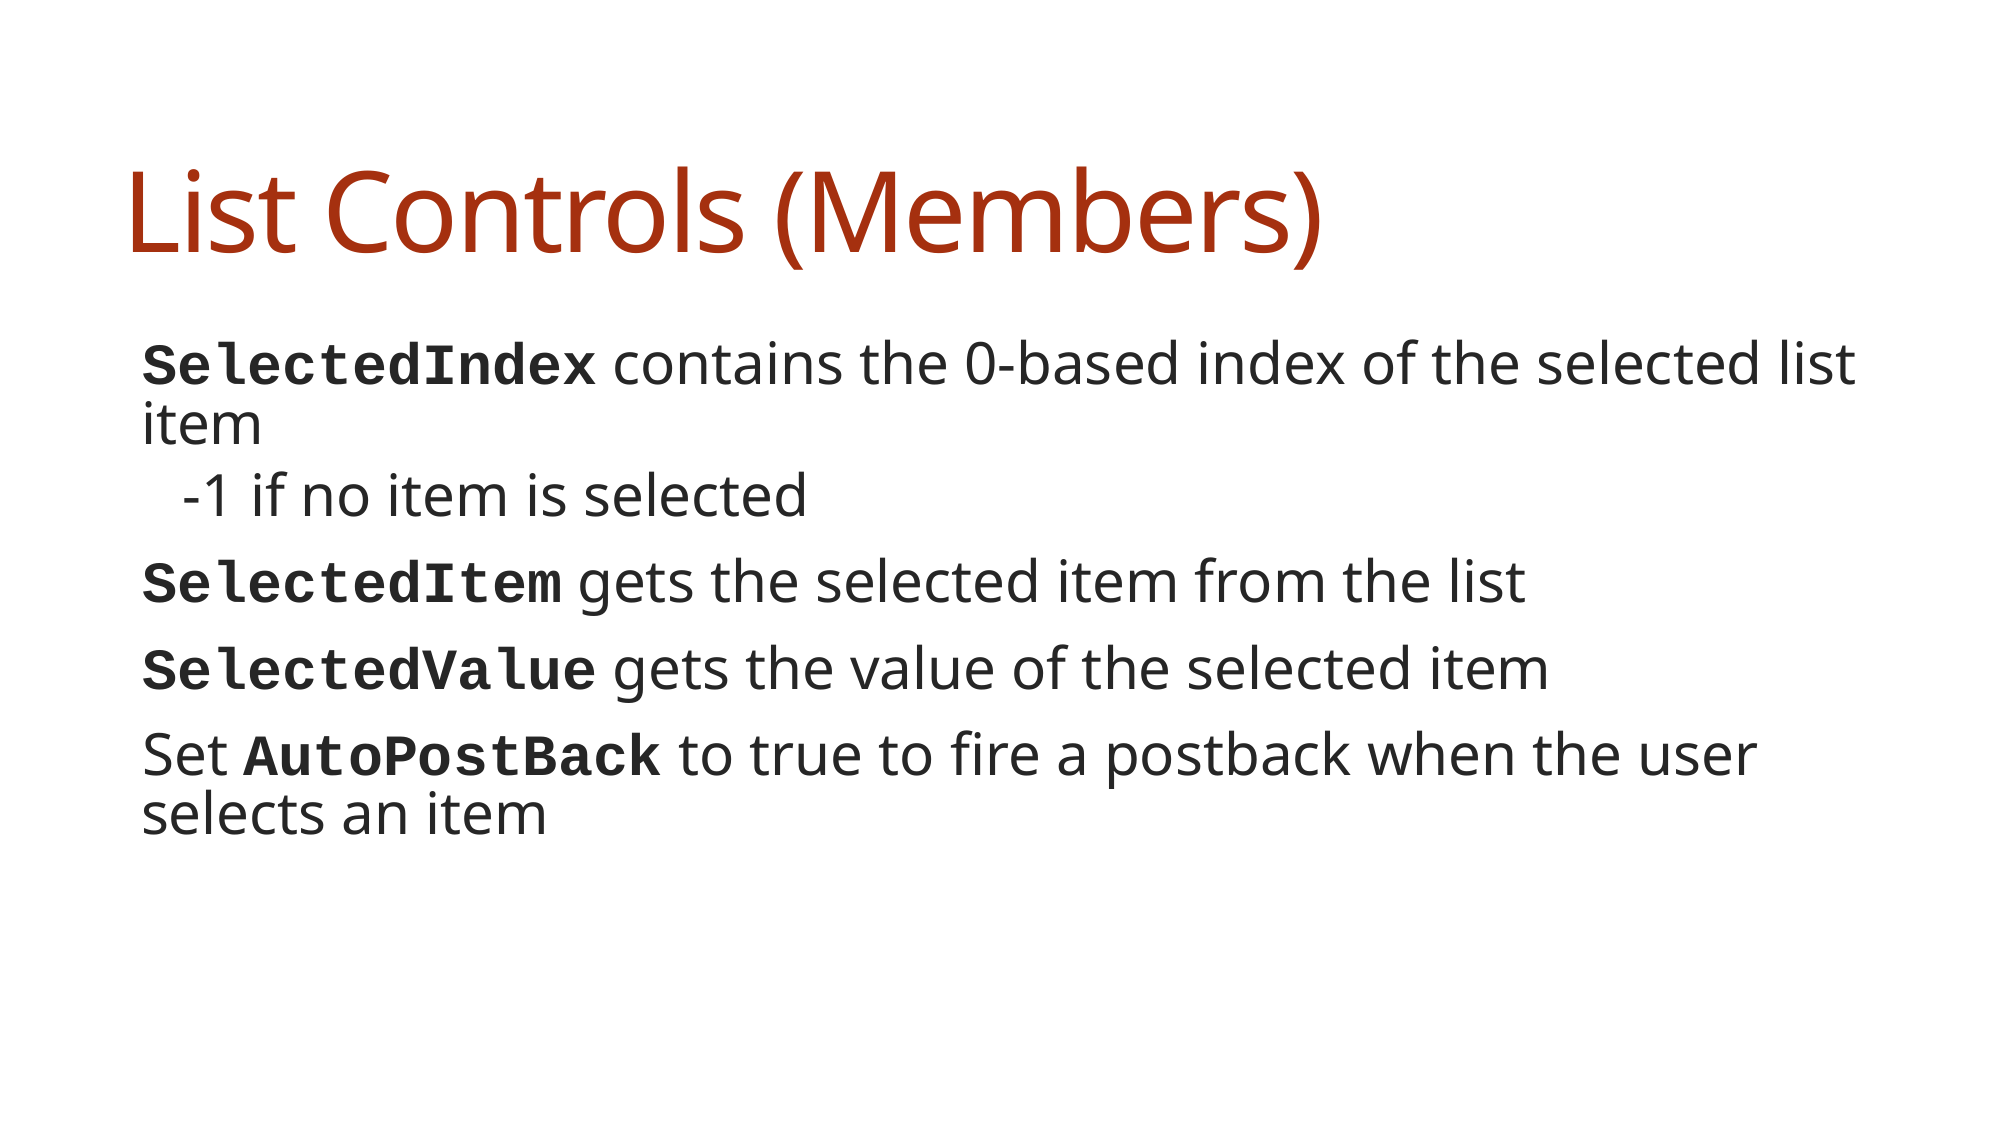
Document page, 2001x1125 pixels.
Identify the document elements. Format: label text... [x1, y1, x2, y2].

title List Controls (Members) [107, 81, 1875, 354]
list SelectedIndex contains the 0-based index of the selected list item -1 if no item is selected SelectedItem gets the selected item from the list SelectedValue gets the value of the selected item Set AutoPostBack to true to fire a postback when the user selects an item [111, 329, 1876, 948]
